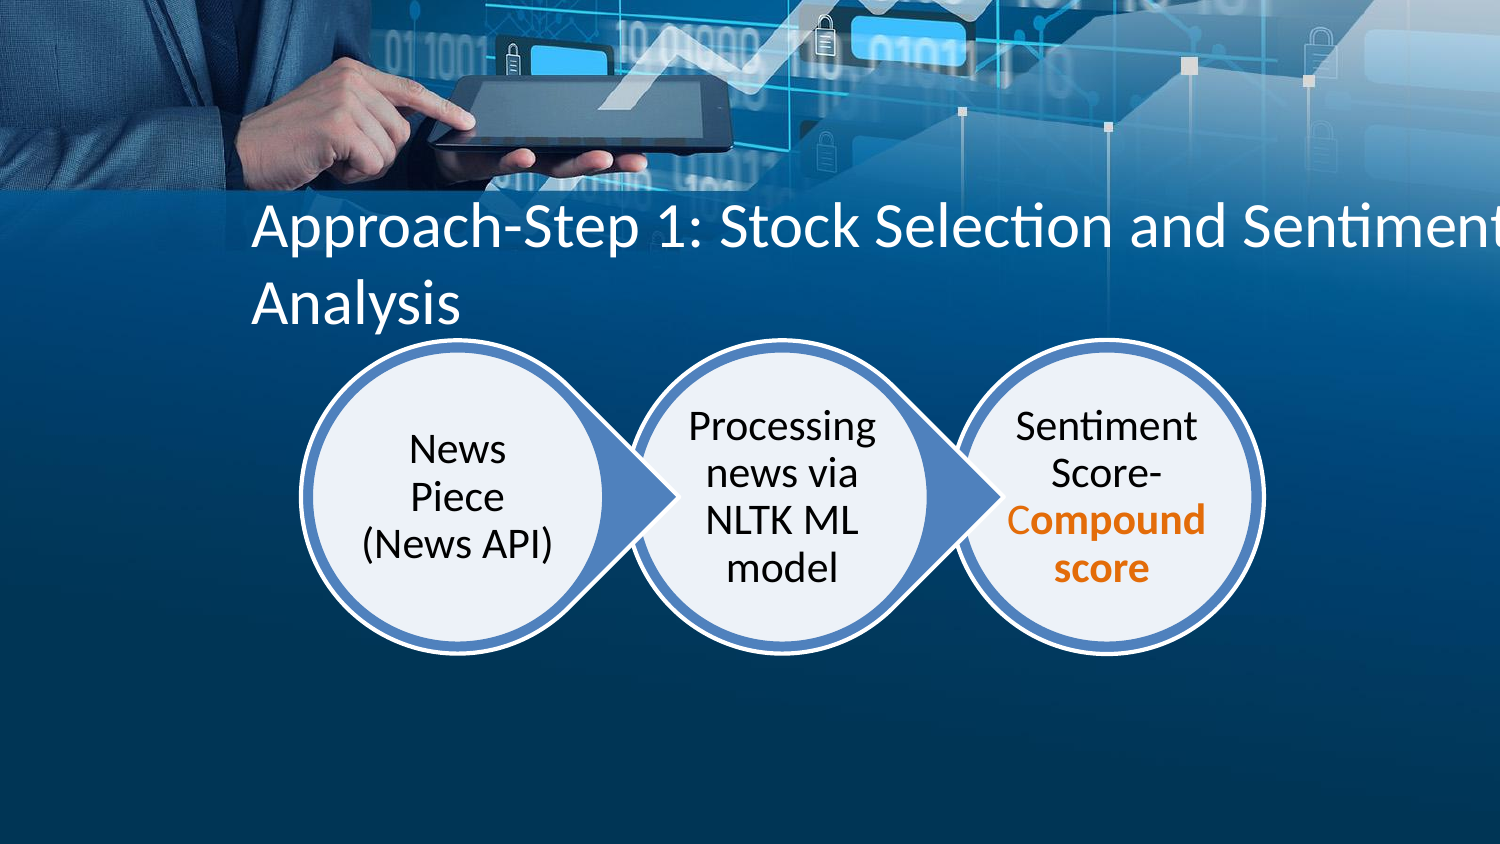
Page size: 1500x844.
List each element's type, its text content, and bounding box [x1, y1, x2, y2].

picture [0, 0, 1500, 844]
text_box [235, 275, 1265, 719]
title Approach-Step 1: Stock Selection and Sentiment Analysis [235, 174, 1500, 346]
